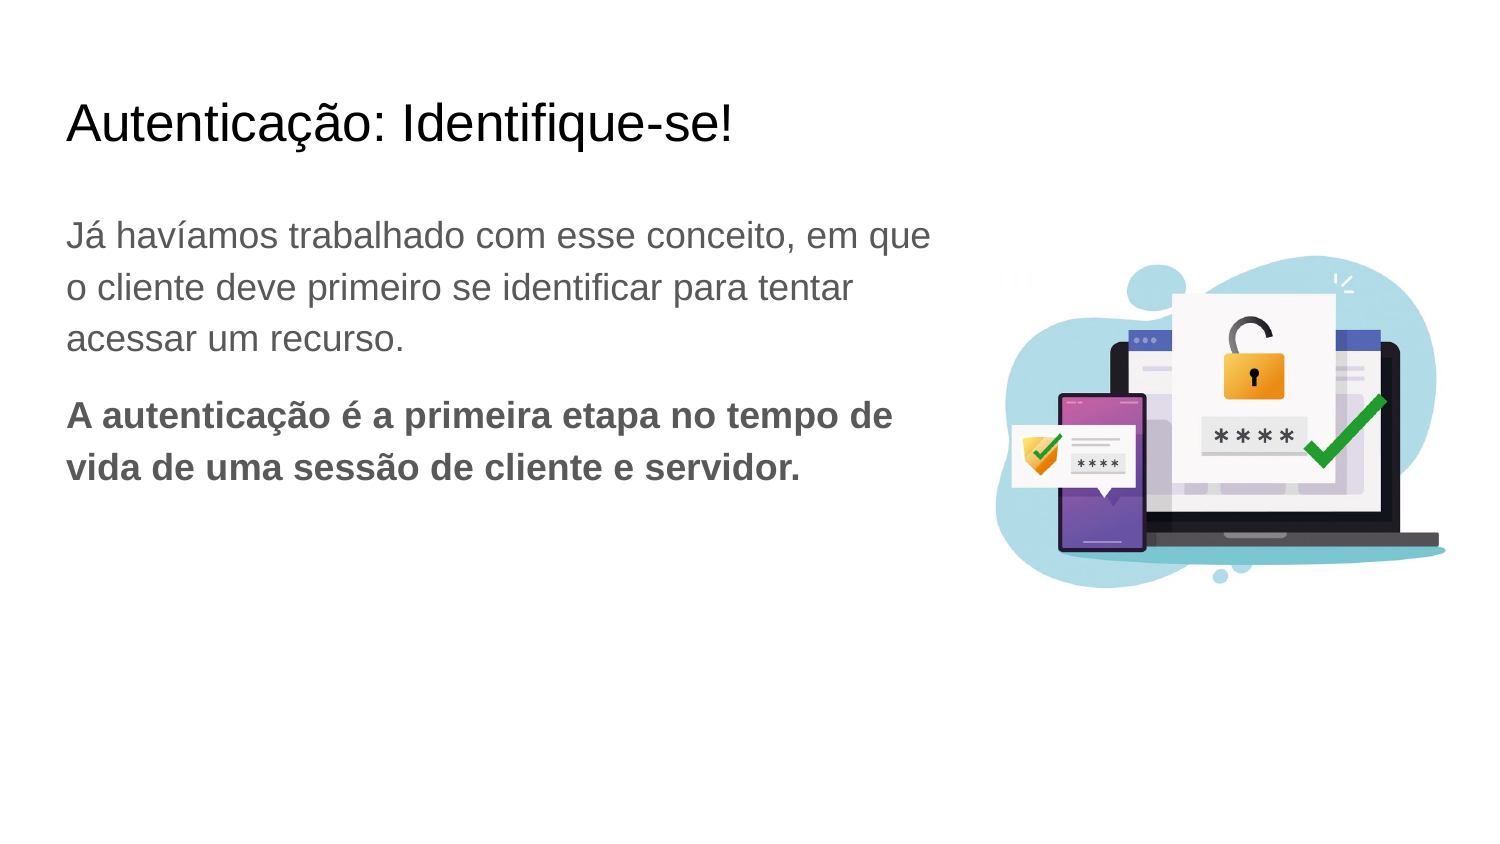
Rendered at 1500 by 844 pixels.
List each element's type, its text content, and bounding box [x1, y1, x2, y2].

title Autenticação: Identifique-se! [51, 72, 1449, 167]
picture [952, 246, 1476, 595]
list Já havíamos trabalhado com esse conceito, em que o cliente deve primeiro se identificar para tentar acessar um recurso. A autenticação é a primeira etapa no tempo de vida de uma sessão de cliente e servidor. [51, 189, 951, 750]
